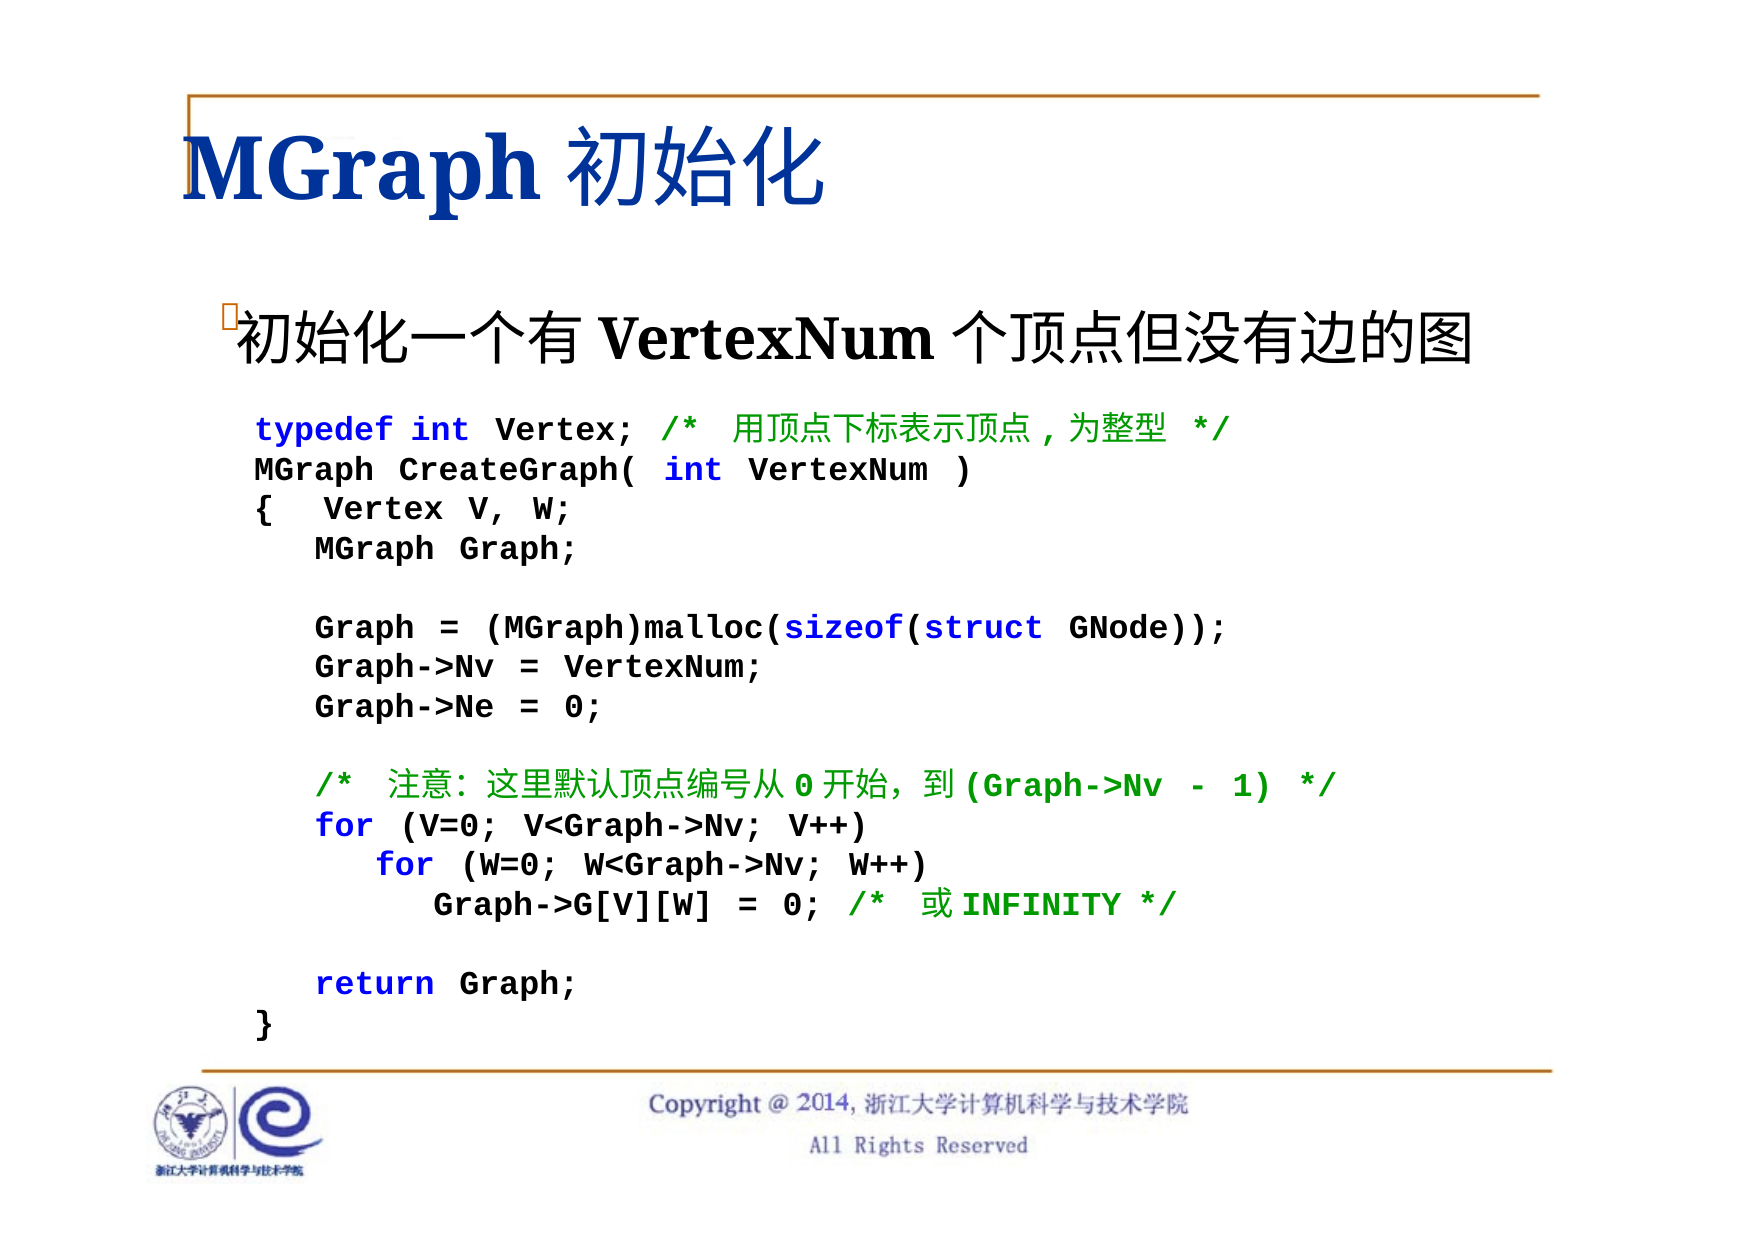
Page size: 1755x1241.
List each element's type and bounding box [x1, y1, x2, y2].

picture [124, 53, 1630, 1184]
